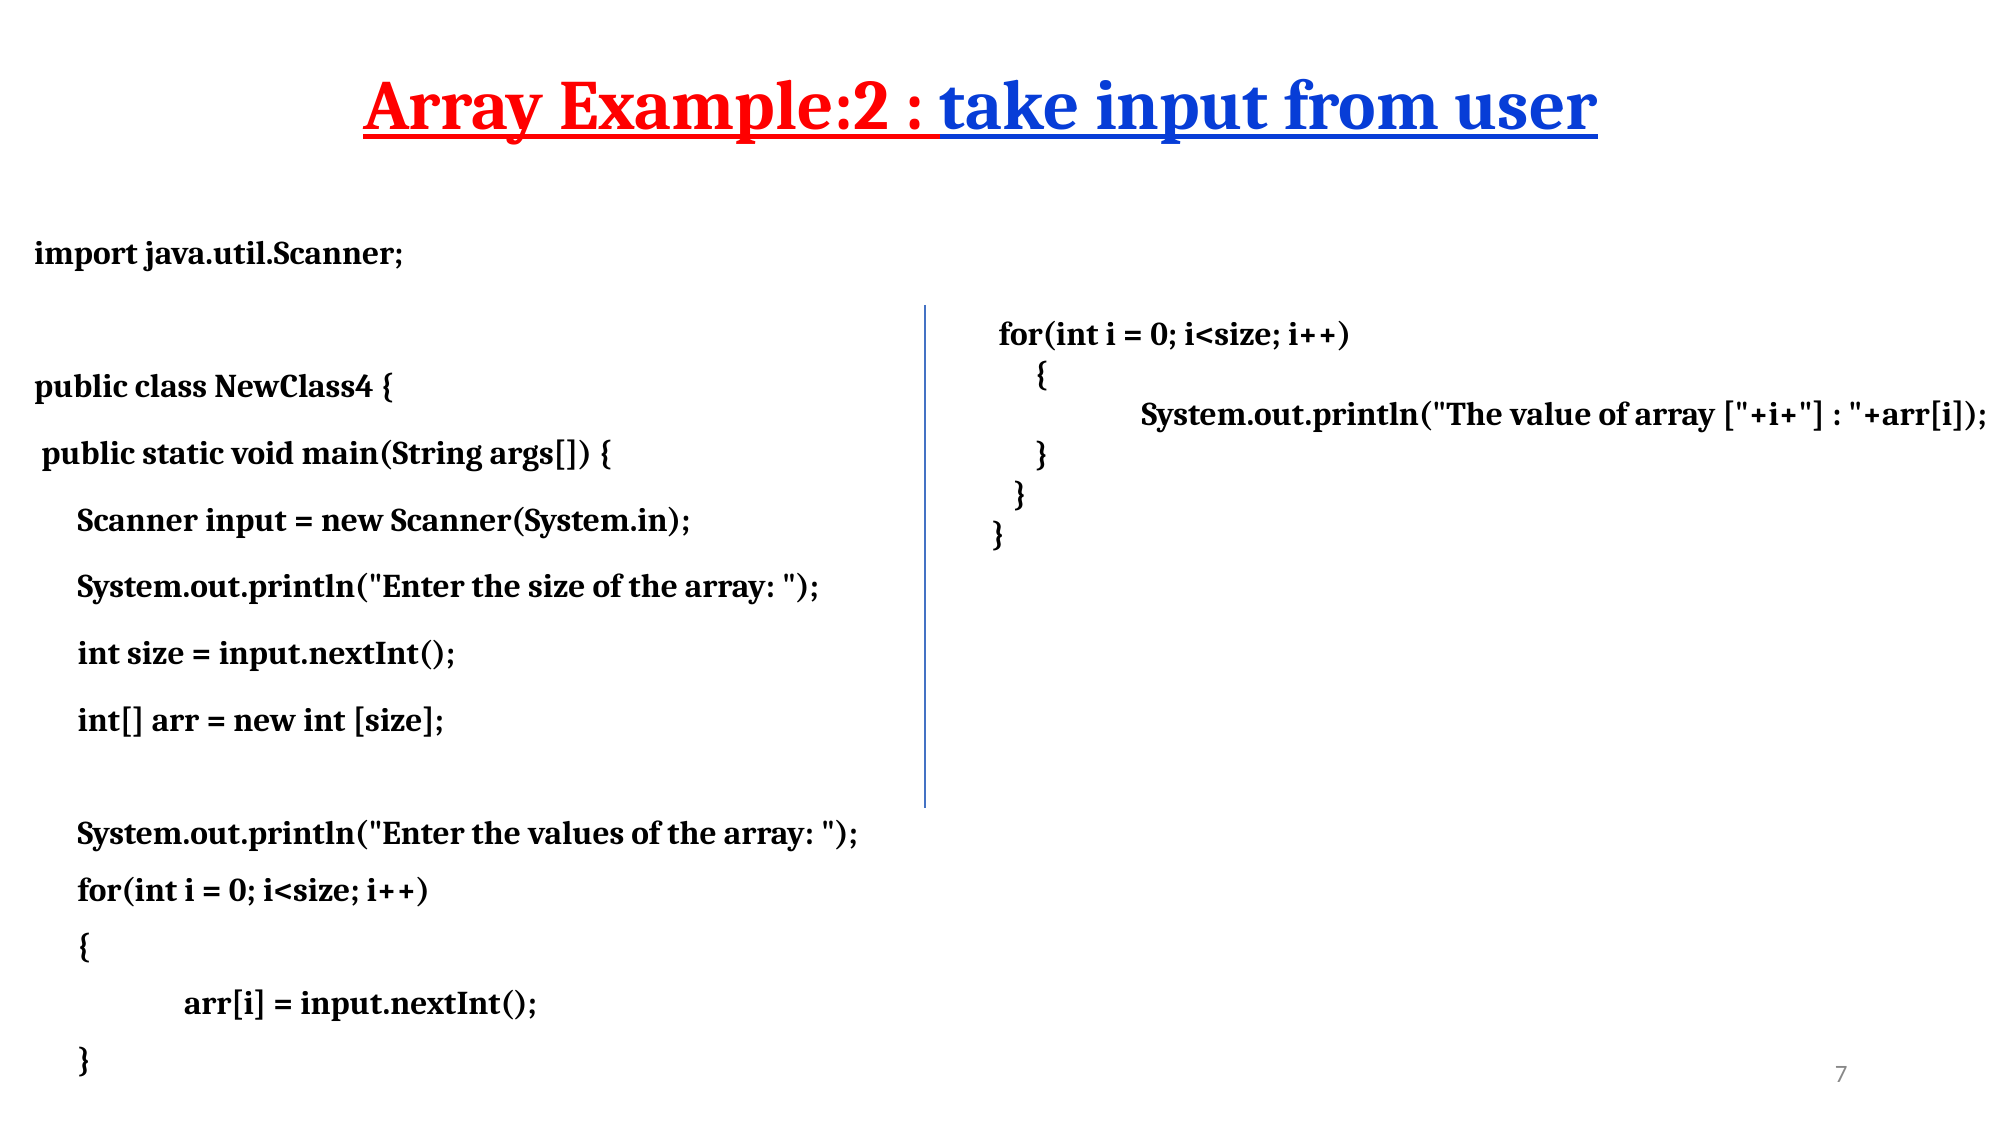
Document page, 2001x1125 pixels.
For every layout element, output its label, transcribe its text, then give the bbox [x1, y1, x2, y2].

list import java.util.Scanner; public class NewClass4 { public static void main(String args[]) { Scanner input = new Scanner(System.in); System.out.println("Enter the size of the array: "); int size = input.nextInt(); int[] arr = new int [size]; System.out.println("Enter the values of the array: "); for(int i = 0; i<size; i++) { arr[i] = input.nextInt(); } [19, 156, 1482, 1125]
title Array Example:2 : take input from user [348, 1, 1810, 212]
text_box for(int i = 0; i<size; i++) { System.out.println("The value of array ["+i+"] : "+arr[i]); } } } [976, 304, 2000, 560]
slide_number ‹#› [1412, 1042, 1863, 1103]
